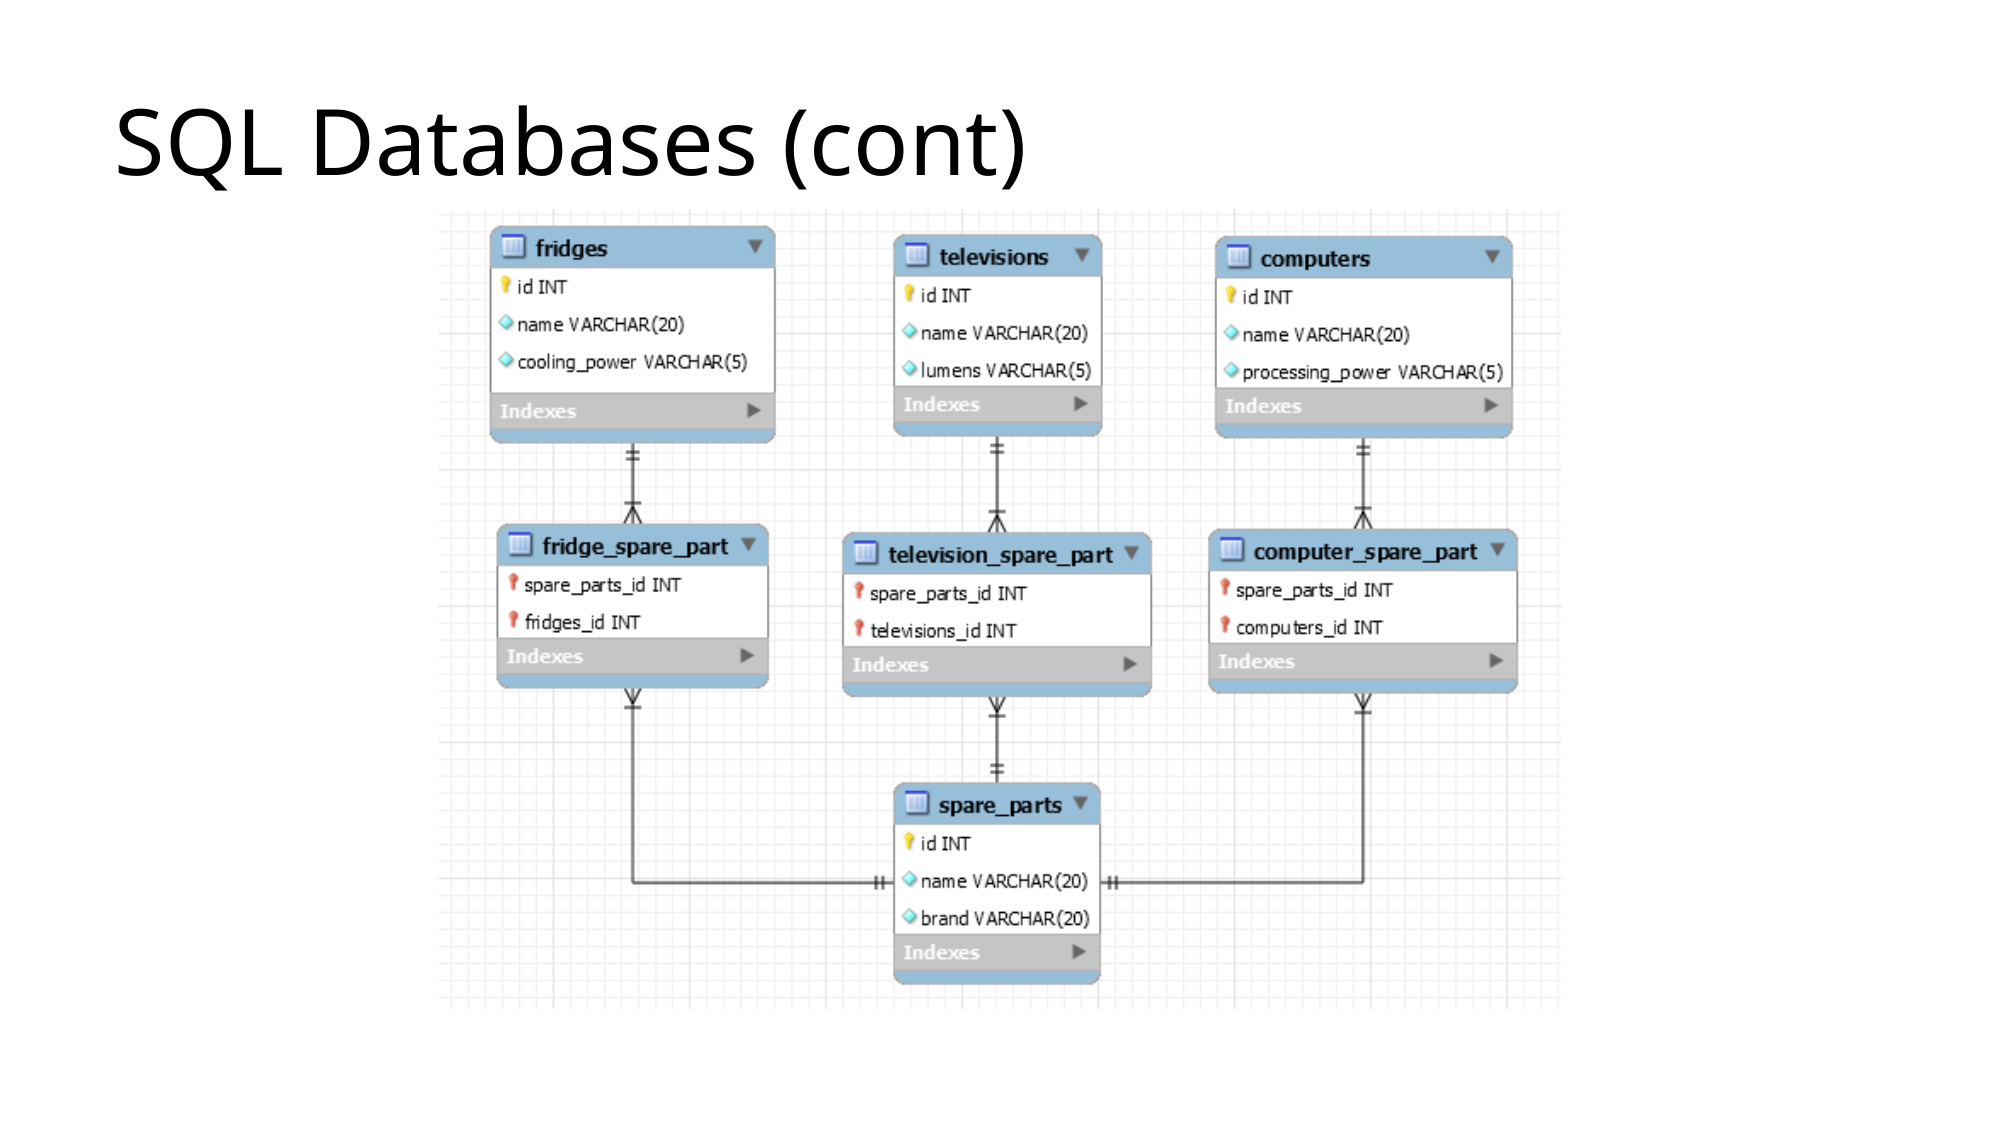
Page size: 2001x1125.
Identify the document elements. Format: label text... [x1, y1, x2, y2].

picture [439, 209, 1561, 1009]
title SQL Databases (cont) [99, 44, 1901, 233]
